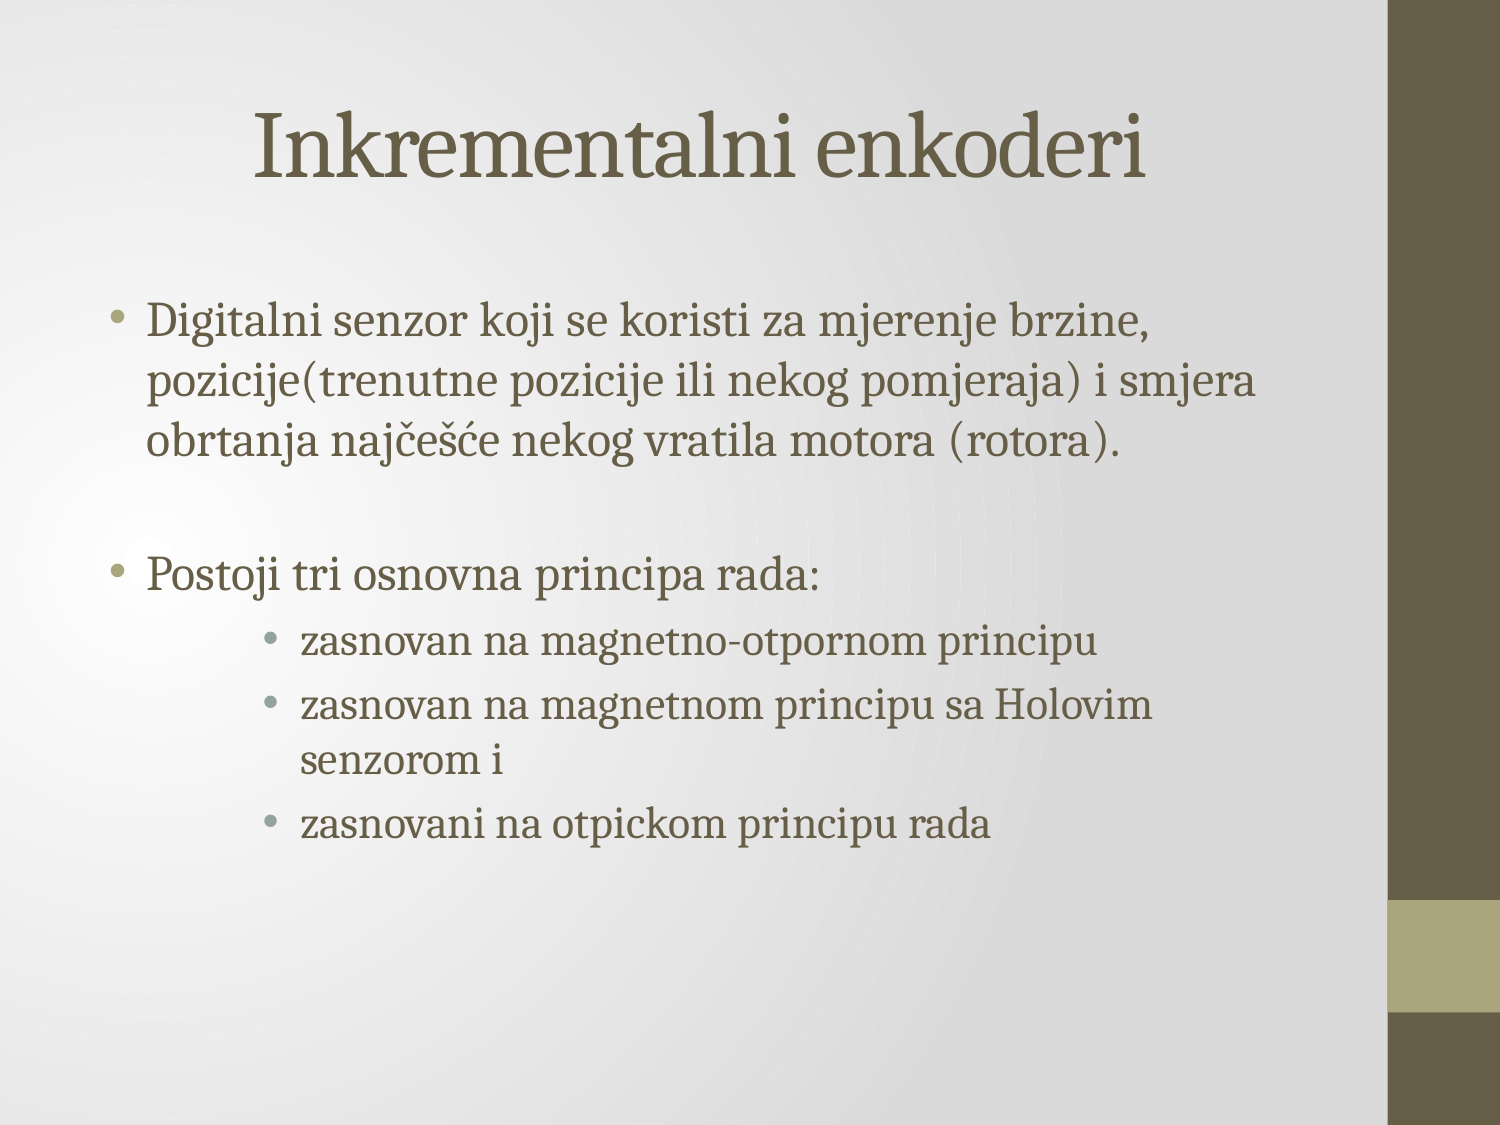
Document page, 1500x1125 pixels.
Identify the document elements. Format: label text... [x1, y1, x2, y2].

title Inkrementalni enkoderi [75, 45, 1325, 233]
list Digitalni senzor koji se koristi za mjerenje brzine, pozicije(trenutne pozicije ili nekog pomjeraja) i smjera obrtanja najčešće nekog vratila motora (rotora). Postoji tri osnovna principa rada: zasnovan na magnetno-otpornom principu zasnovan na magnetnom principu sa Holovim senzorom i zasnovani na otpickom principu rada [75, 278, 1325, 1050]
